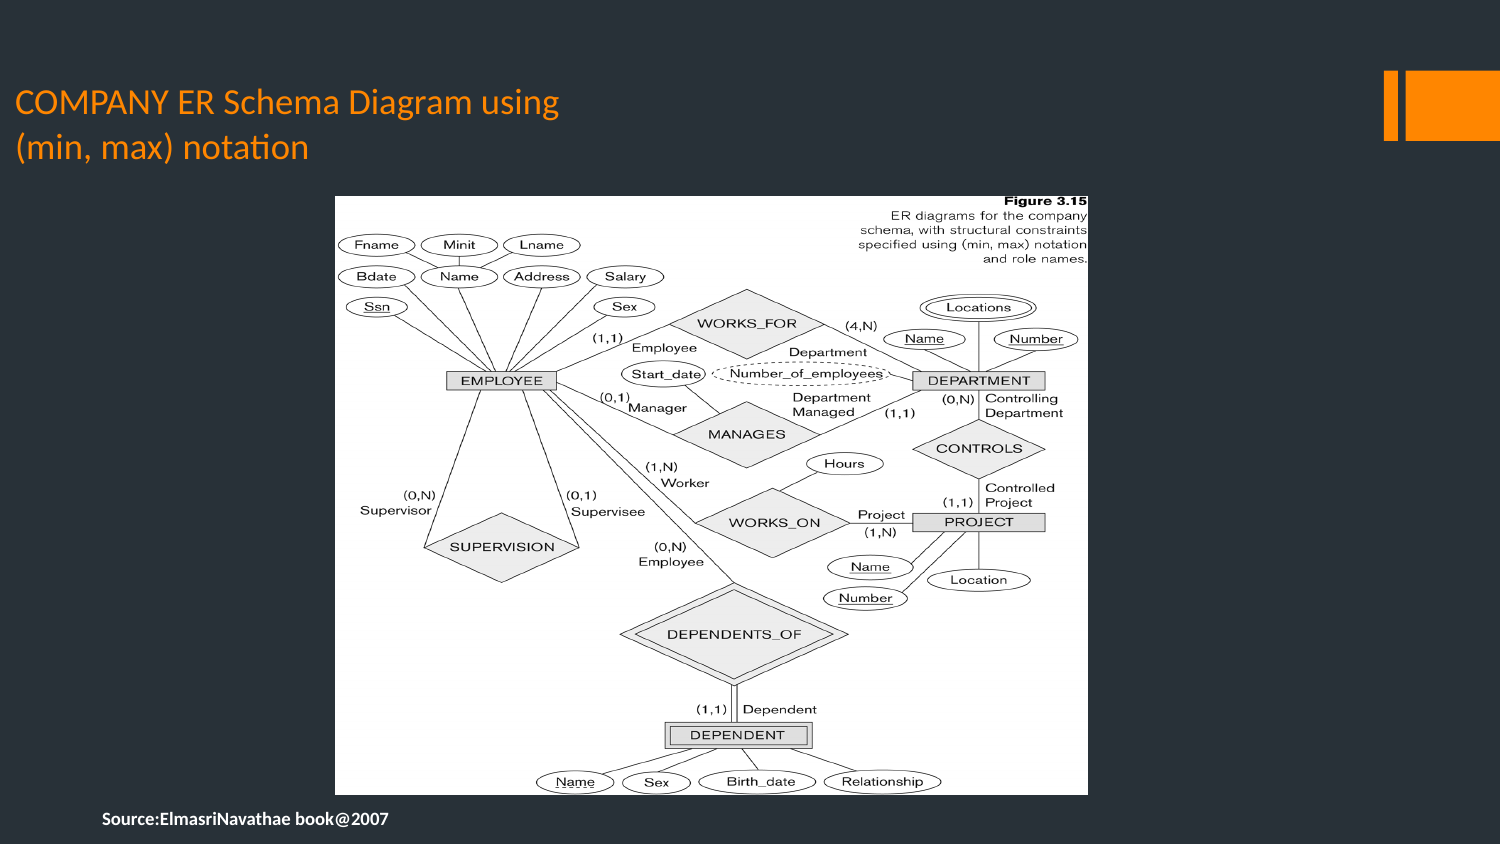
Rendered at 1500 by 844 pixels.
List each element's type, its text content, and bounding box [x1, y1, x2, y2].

title COMPANY ER Schema Diagram using (min, max) notation [0, 70, 1400, 174]
text_box Source:ElmasriNavathae book@2007 [70, 785, 1023, 844]
picture [334, 196, 1088, 796]
